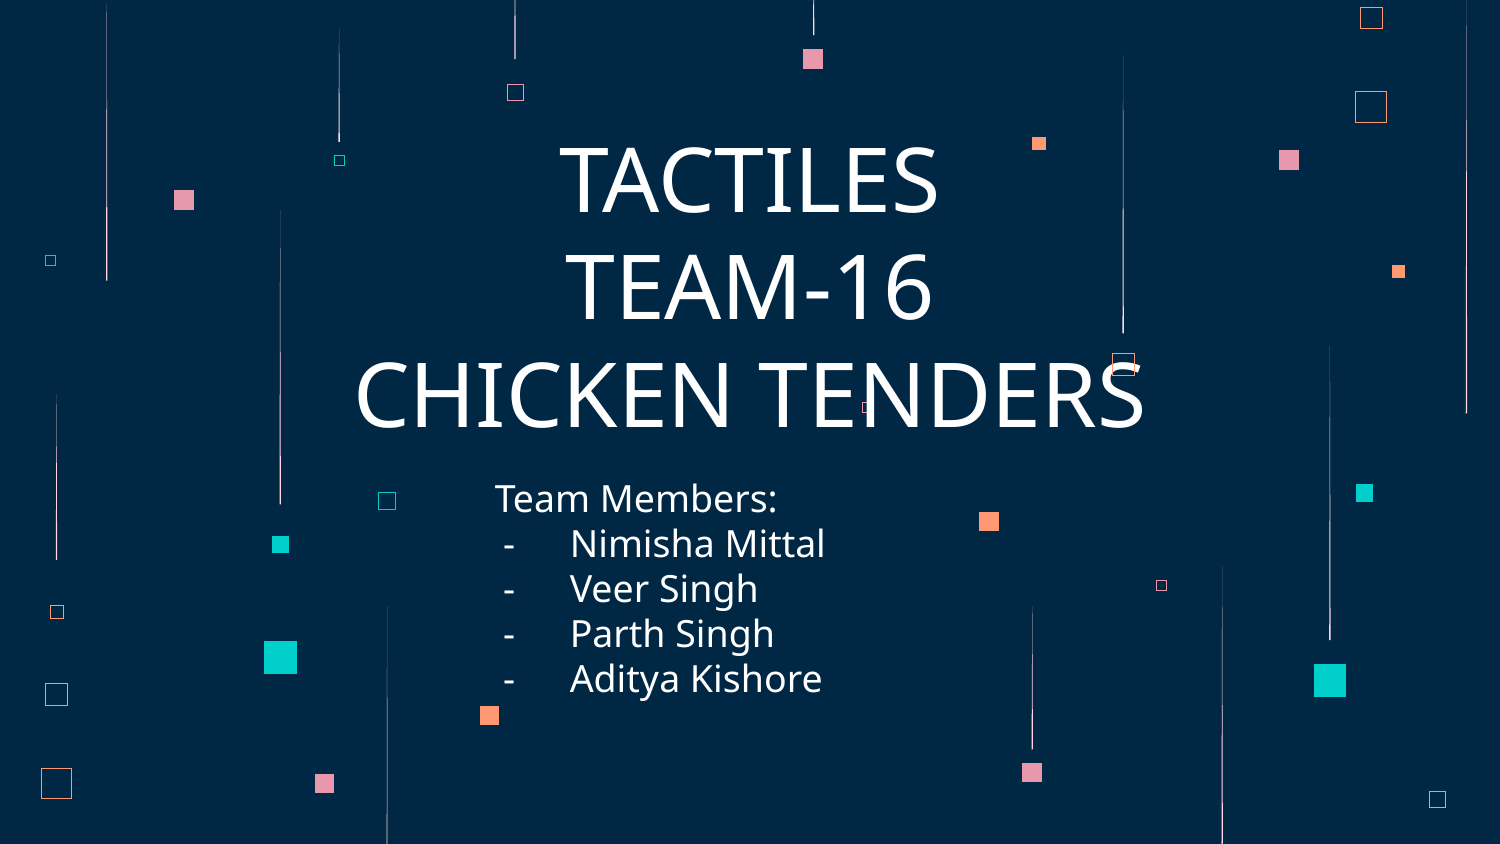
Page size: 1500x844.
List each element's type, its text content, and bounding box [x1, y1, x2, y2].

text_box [1111, 55, 1135, 376]
text_box [314, 773, 335, 794]
text_box [1032, 137, 1046, 151]
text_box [263, 209, 297, 675]
text_box [479, 705, 500, 726]
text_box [1022, 606, 1043, 783]
subtitle Team Members: Nimisha Mittal Veer Singh Parth Singh Aditya Kishore [479, 461, 1021, 805]
text_box [979, 511, 999, 532]
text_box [1313, 345, 1347, 698]
title TACTILES TEAM-16 CHICKEN TENDERS [256, 123, 1244, 461]
